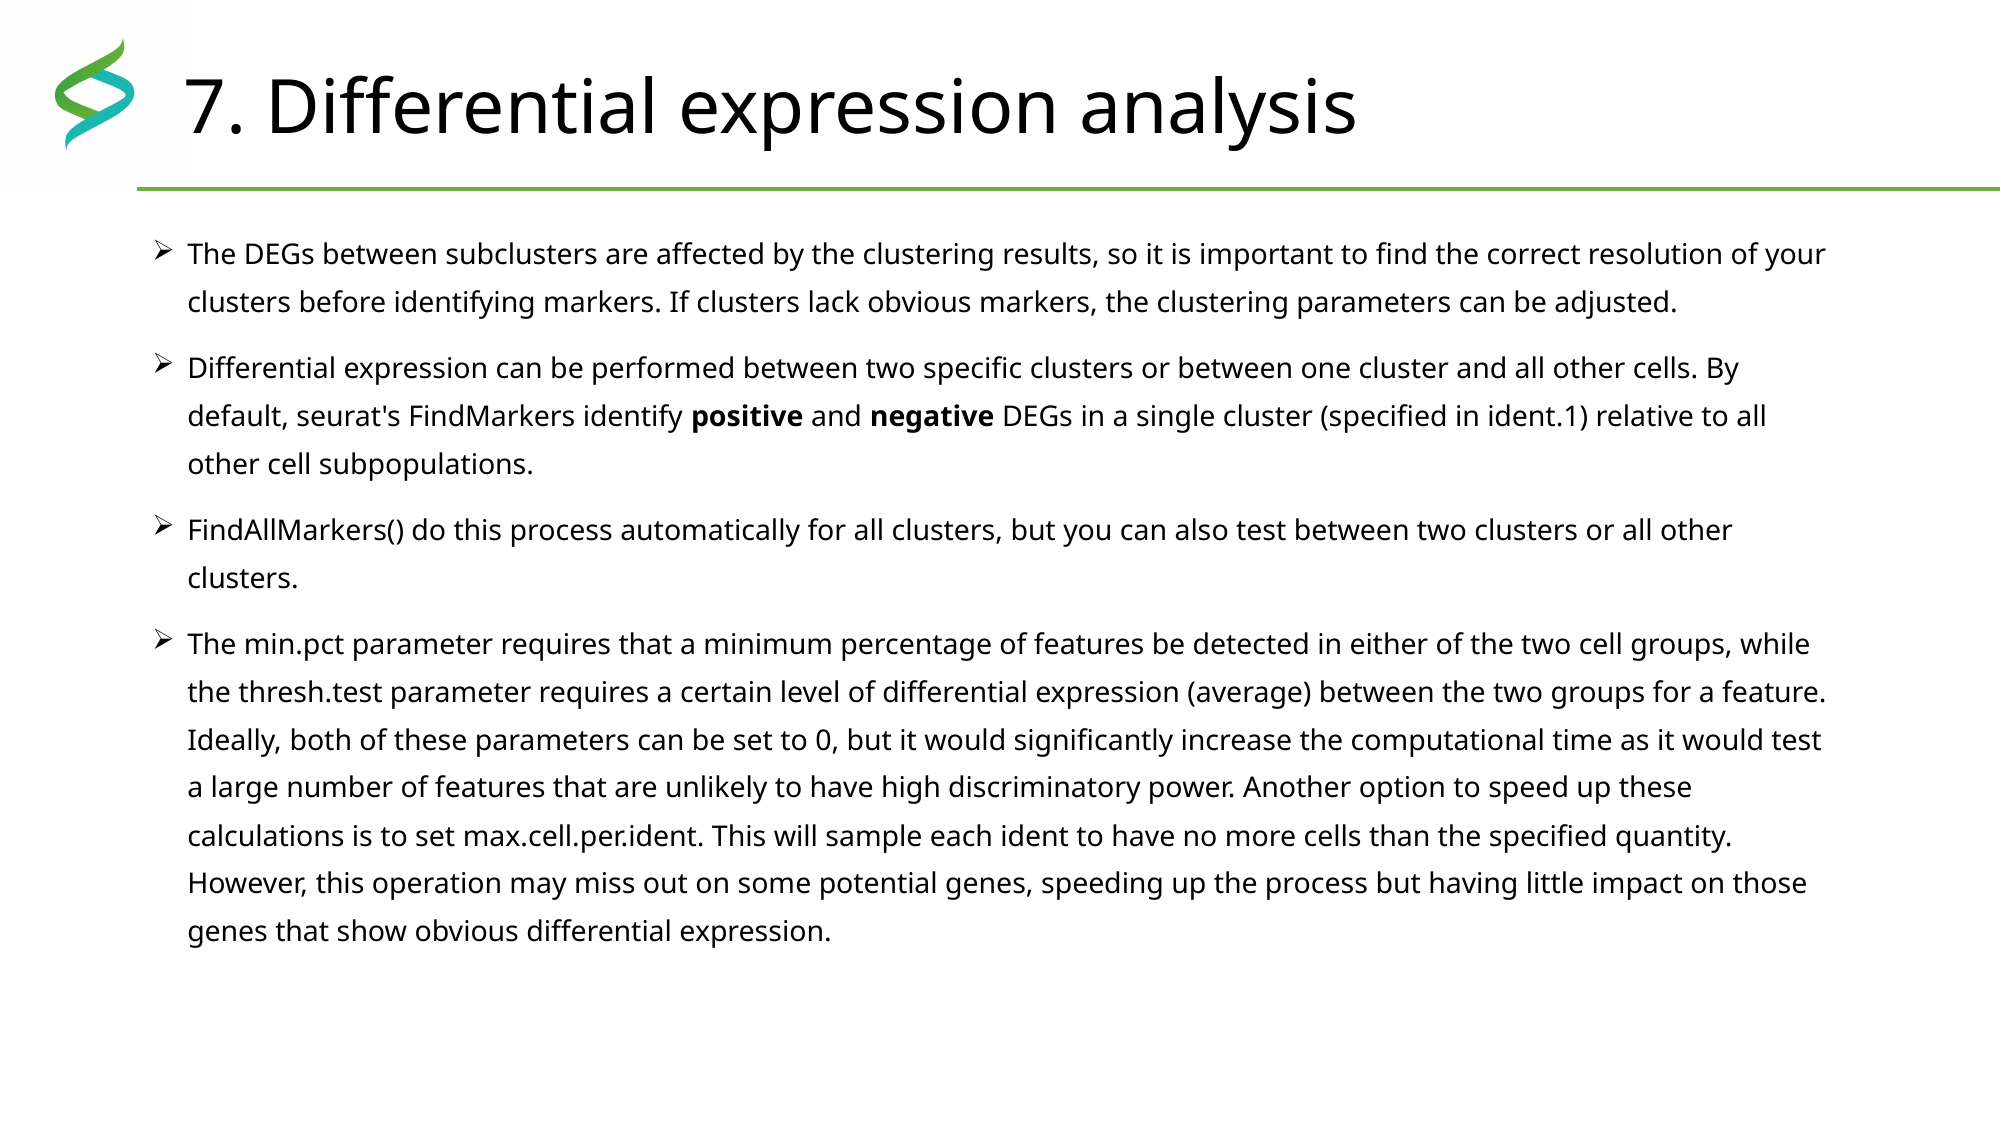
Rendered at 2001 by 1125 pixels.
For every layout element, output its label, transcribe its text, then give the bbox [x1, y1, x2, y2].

title 7. Differential expression analysis [168, 45, 1894, 175]
picture [0, 0, 189, 189]
list The DEGs between subclusters are affected by the clustering results, so it is important to find the correct resolution of your clusters before identifying markers. If clusters lack obvious markers, the clustering parameters can be adjusted. Differential expression can be performed between two specific clusters or between one cluster and all other cells. By default, seurat's FindMarkers identify positive and negative DEGs in a single cluster (specified in ident.1) relative to all other cell subpopulations. FindAllMarkers() do this process automatically for all clusters, but you can also test between two clusters or all other clusters. The min.pct parameter requires that a minimum percentage of features be detected in either of the two cell groups, while the thresh.test parameter requires a certain level of differential expression (average) between the two groups for a feature. Ideally, both of these parameters can be set to 0, but it would significantly increase the computational time as it would test a large number of features that are unlikely to have high discriminatory power. Another option to speed up these calculations is to set max.cell.per.ident. This will sample each ident to have no more cells than the specified quantity. However, this operation may miss out on some potential genes, speeding up the process but having little impact on those genes that show obvious differential expression. [137, 215, 1863, 960]
